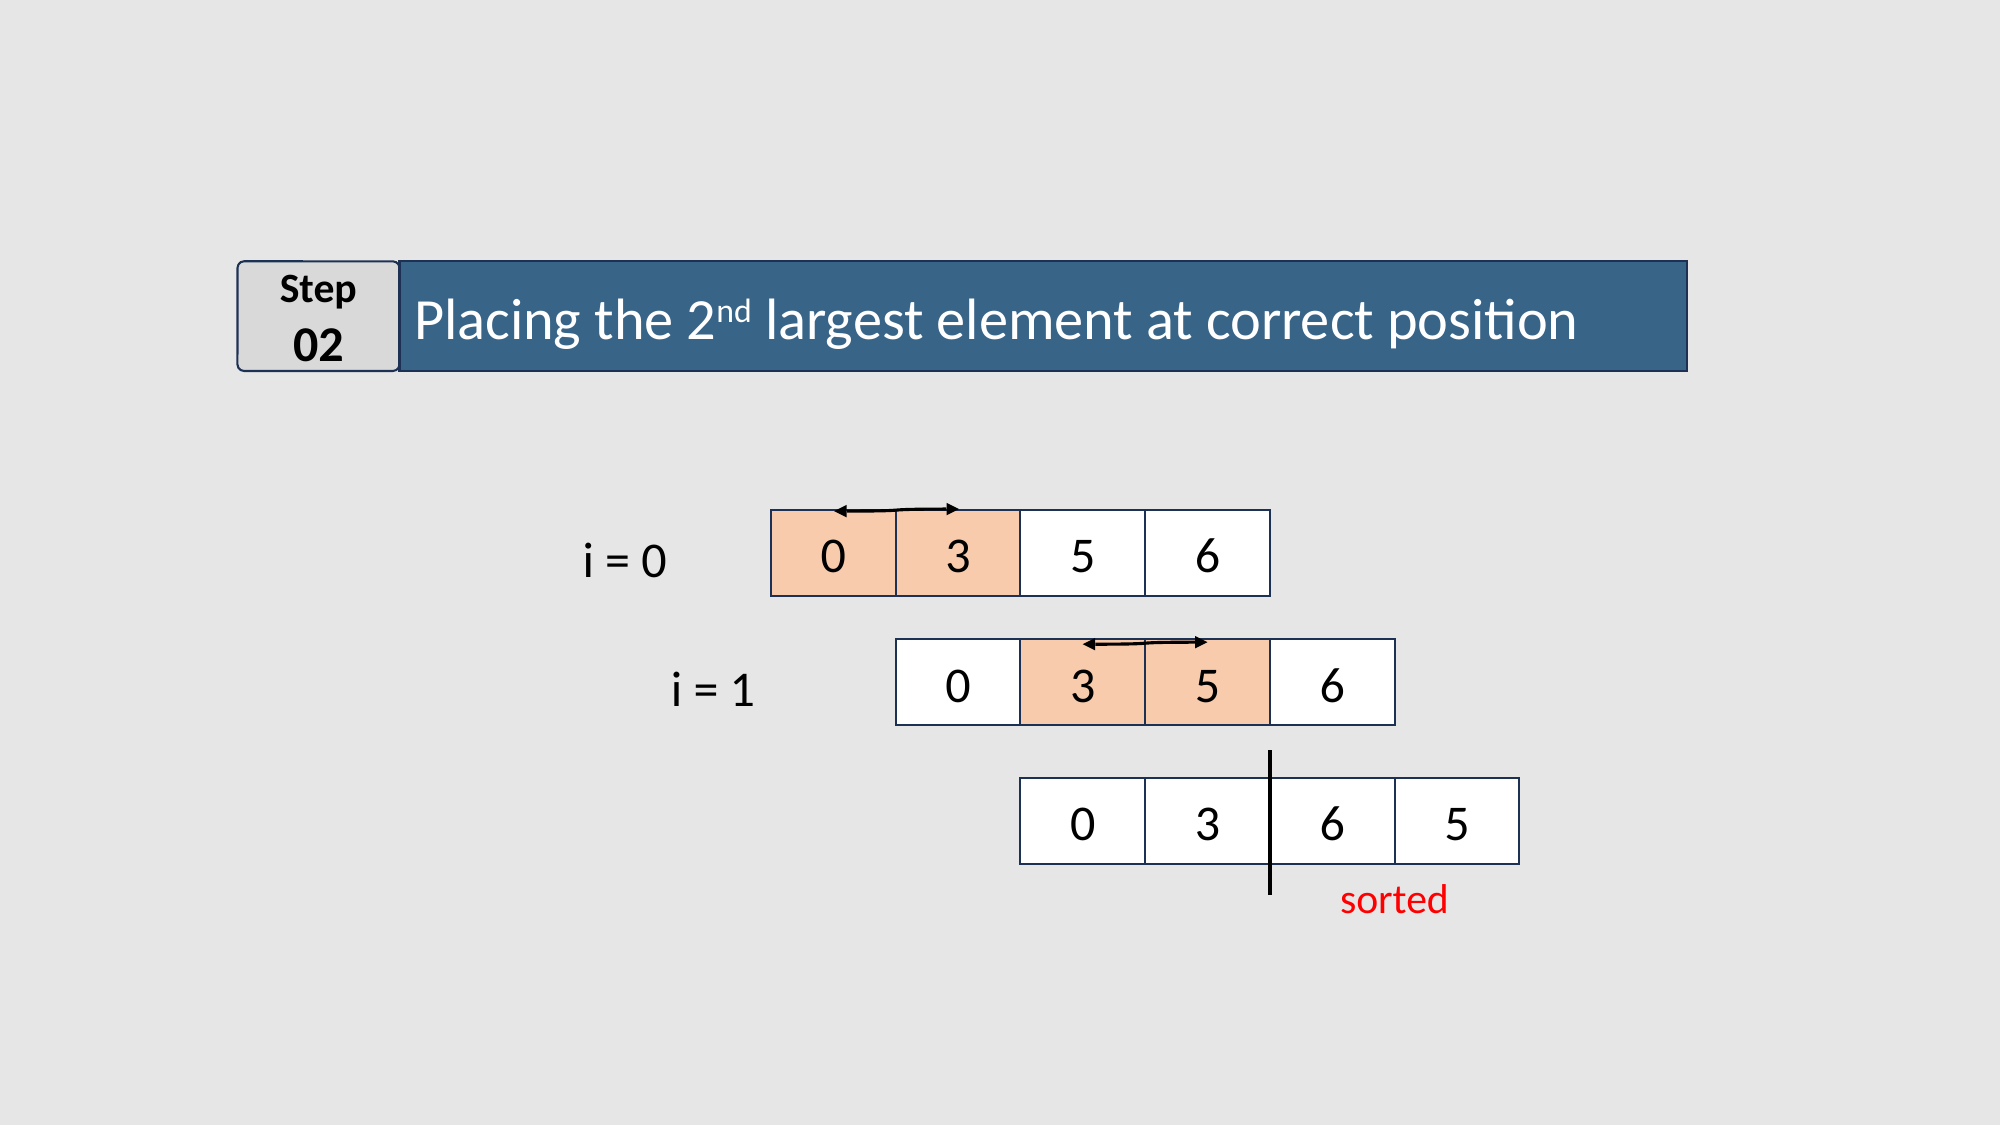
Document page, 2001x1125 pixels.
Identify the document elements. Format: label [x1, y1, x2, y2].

text_box [567, 508, 1520, 931]
text_box [237, 261, 1688, 371]
